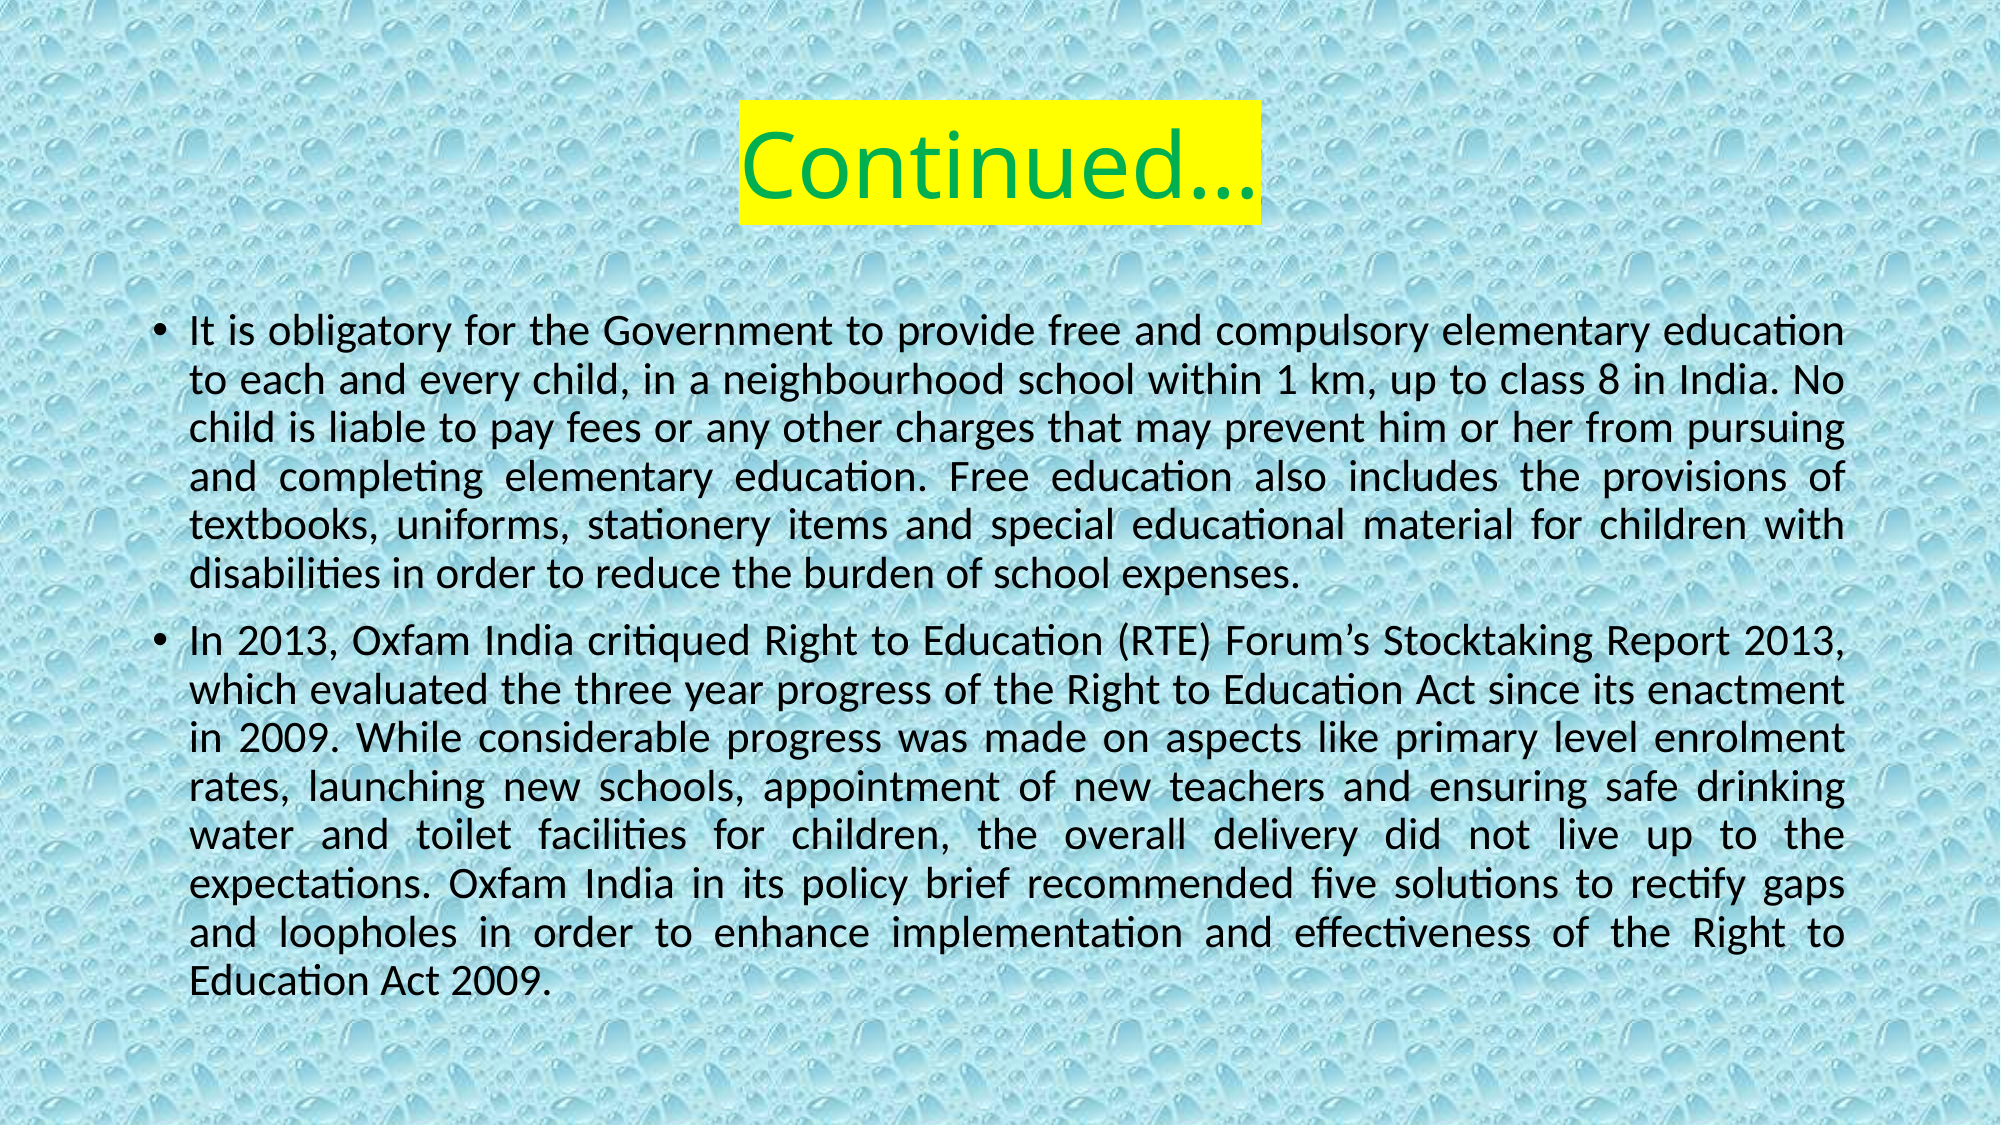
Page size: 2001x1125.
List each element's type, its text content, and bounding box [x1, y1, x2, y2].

list It is obligatory for the Government to provide free and compulsory elementary education to each and every child, in a neighbourhood school within 1 km, up to class 8 in India. No child is liable to pay fees or any other charges that may prevent him or her from pursuing and completing elementary education. Free education also includes the provisions of textbooks, uniforms, stationery items and special educational material for children with disabilities in order to reduce the burden of school expenses. In 2013, Oxfam India critiqued Right to Education (RTE) Forum’s Stocktaking Report 2013, which evaluated the three year progress of the Right to Education Act since its enactment in 2009. While considerable progress was made on aspects like primary level enrolment rates, launching new schools, appointment of new teachers and ensuring safe drinking water and toilet facilities for children, the overall delivery did not live up to the expectations. Oxfam India in its policy brief recommended five solutions to rectify gaps and loopholes in order to enhance implementation and effectiveness of the Right to Education Act 2009. [137, 299, 1863, 1014]
picture [0, 0, 2001, 1125]
title Continued… [137, 59, 1863, 278]
